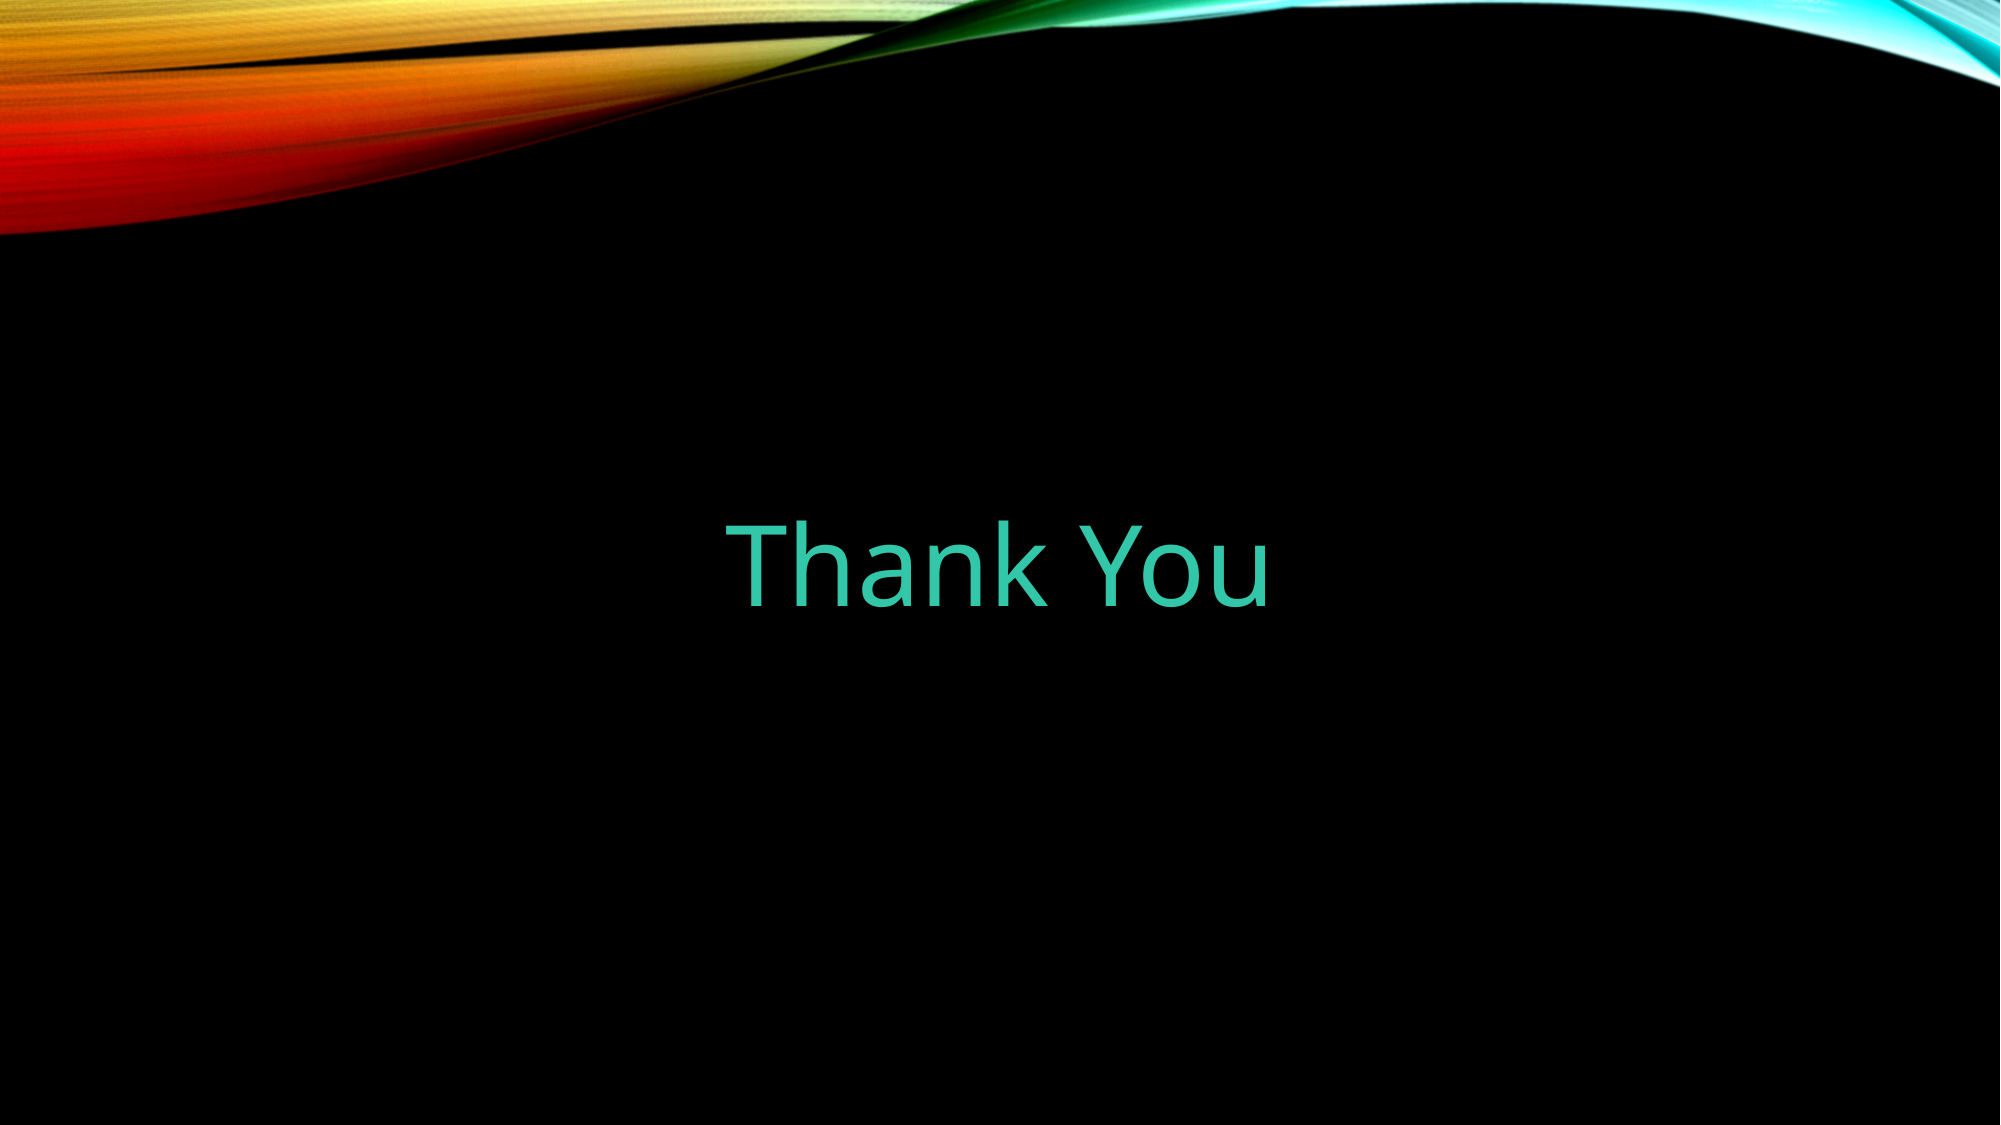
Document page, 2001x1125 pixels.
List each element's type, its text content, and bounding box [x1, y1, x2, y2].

picture [0, 0, 2000, 237]
text_box Thank You [710, 486, 1290, 637]
